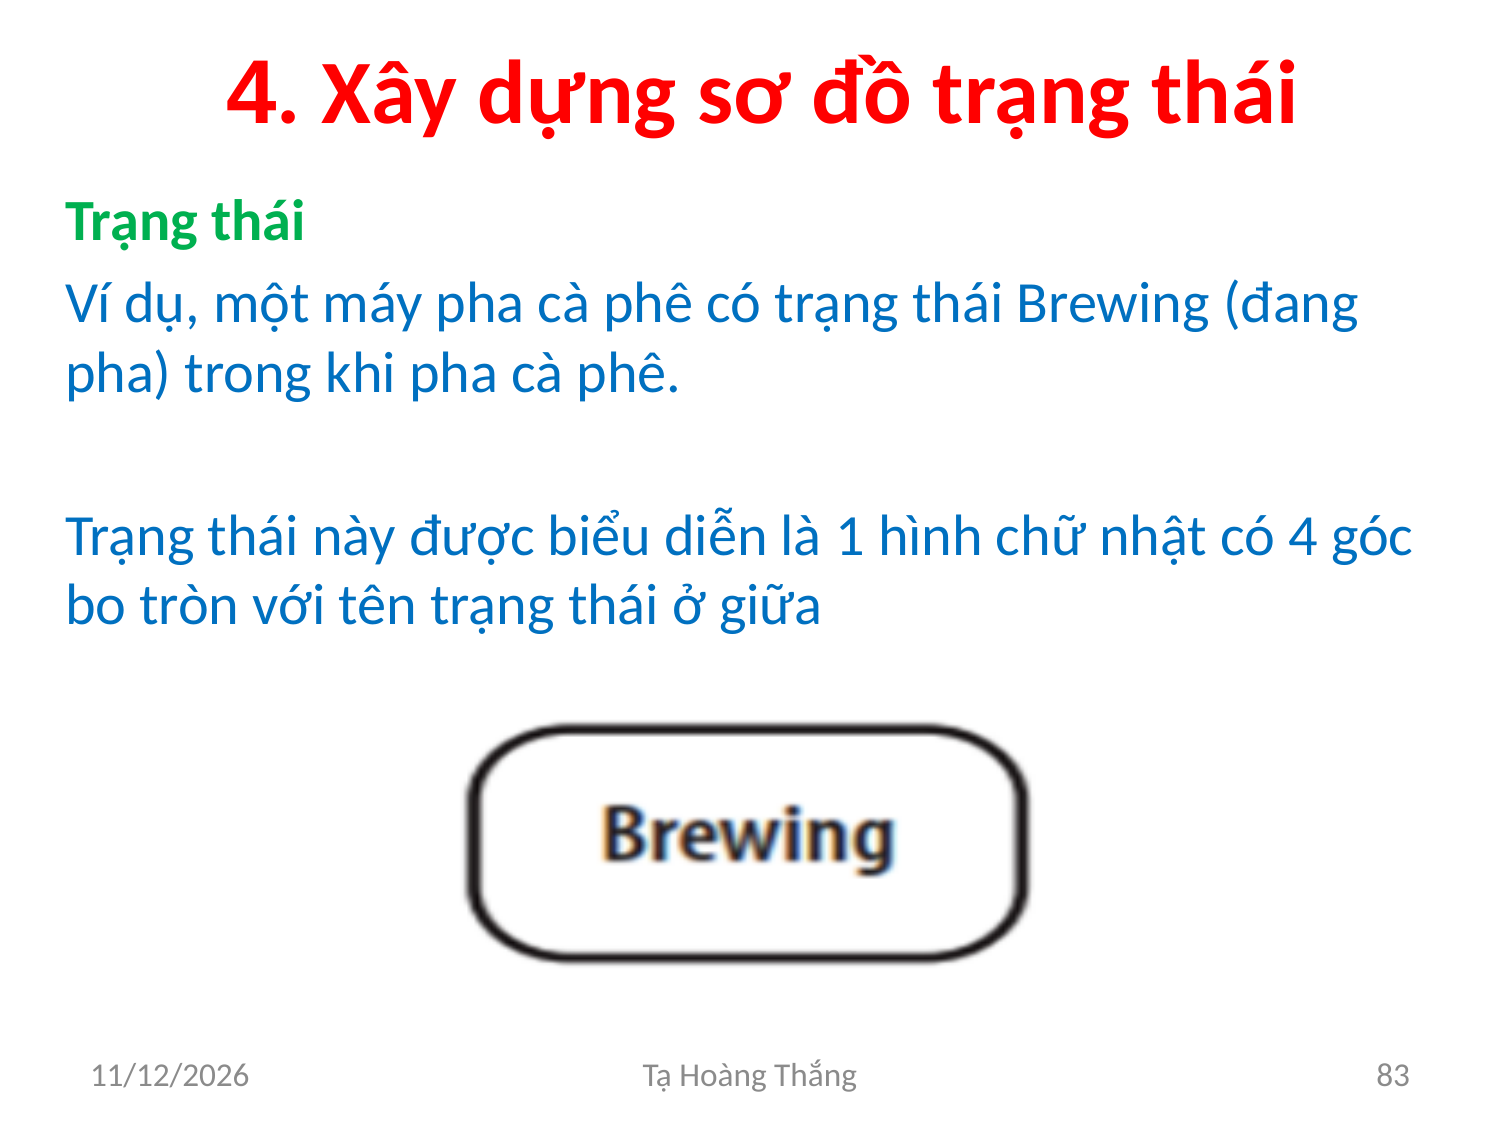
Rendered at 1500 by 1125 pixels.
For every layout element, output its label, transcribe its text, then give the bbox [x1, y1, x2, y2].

footer Tạ Hoàng Thắng [512, 1042, 988, 1103]
title 4. Xây dựng sơ đồ trạng thái [75, 24, 1425, 150]
slide_number 83 [1074, 1042, 1425, 1103]
subtitle Trạng thái Ví dụ, một máy pha cà phê có trạng thái Brewing (đang pha) trong khi pha cà phê. Trạng thái này được biểu diễn là 1 hình chữ nhật có 4 góc bo tròn với tên trạng thái ở giữa [50, 174, 1450, 1063]
picture [412, 687, 1101, 992]
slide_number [75, 1042, 425, 1103]
